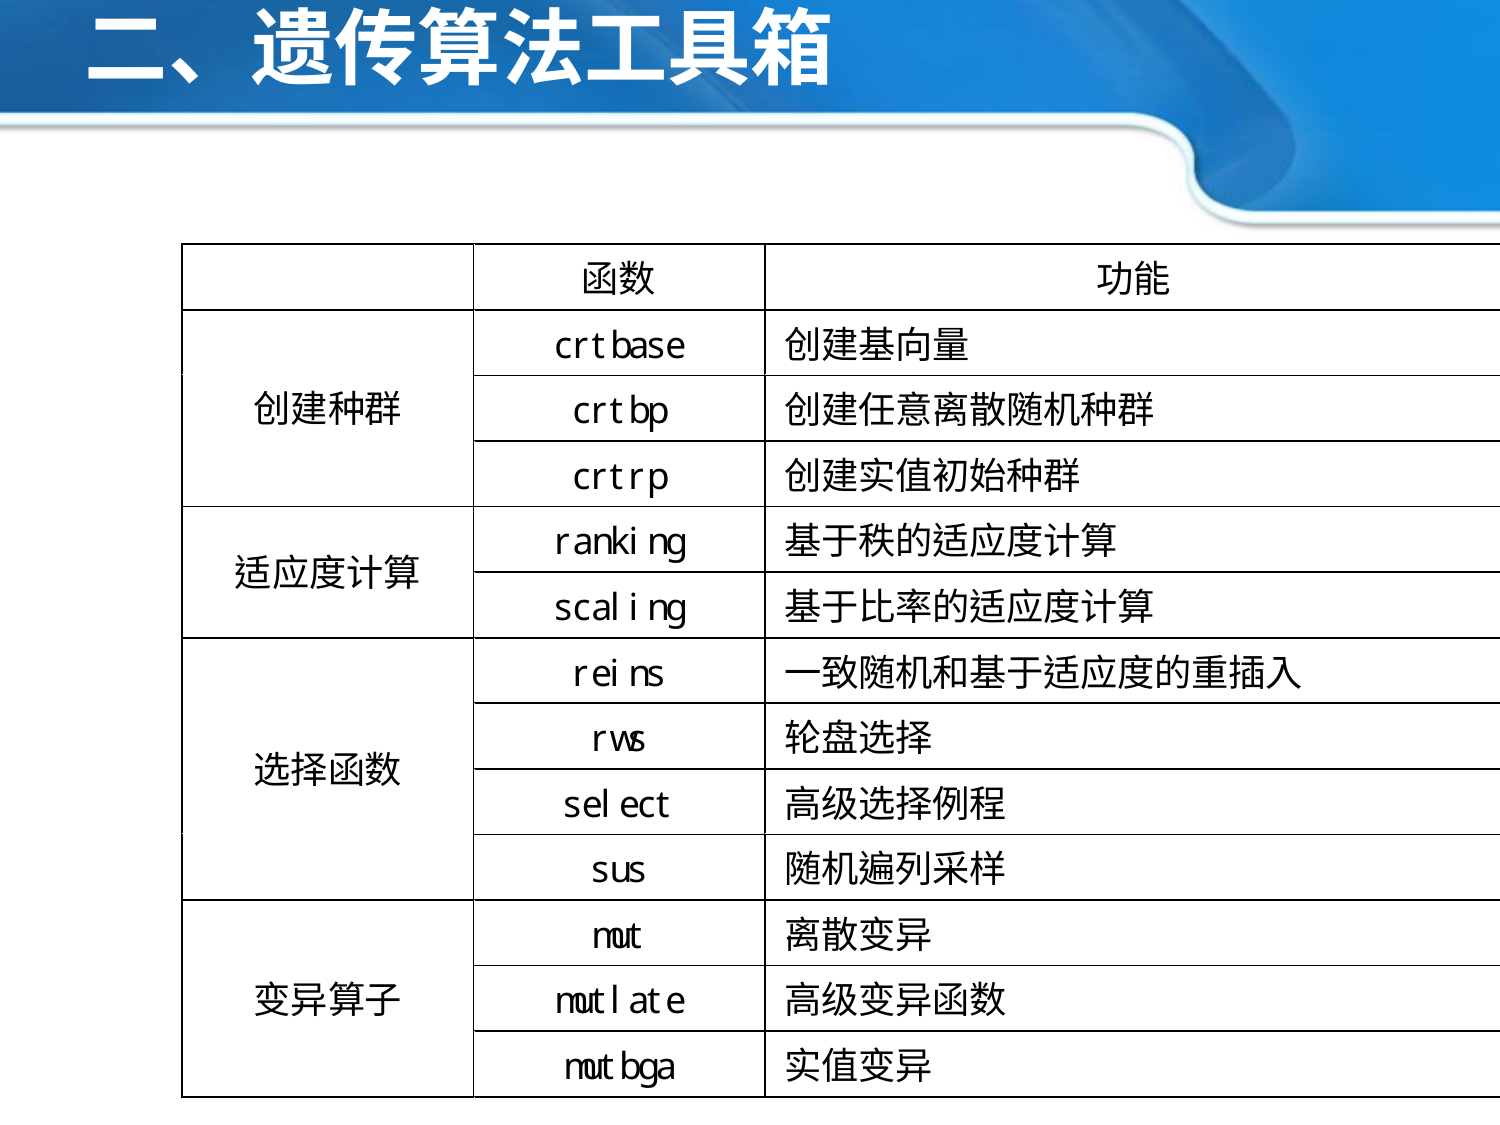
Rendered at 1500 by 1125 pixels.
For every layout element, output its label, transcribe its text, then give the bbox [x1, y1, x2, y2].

text_box 二、遗传算法工具箱 [70, 0, 1358, 103]
picture [0, 0, 1500, 243]
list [0, 243, 1500, 1125]
